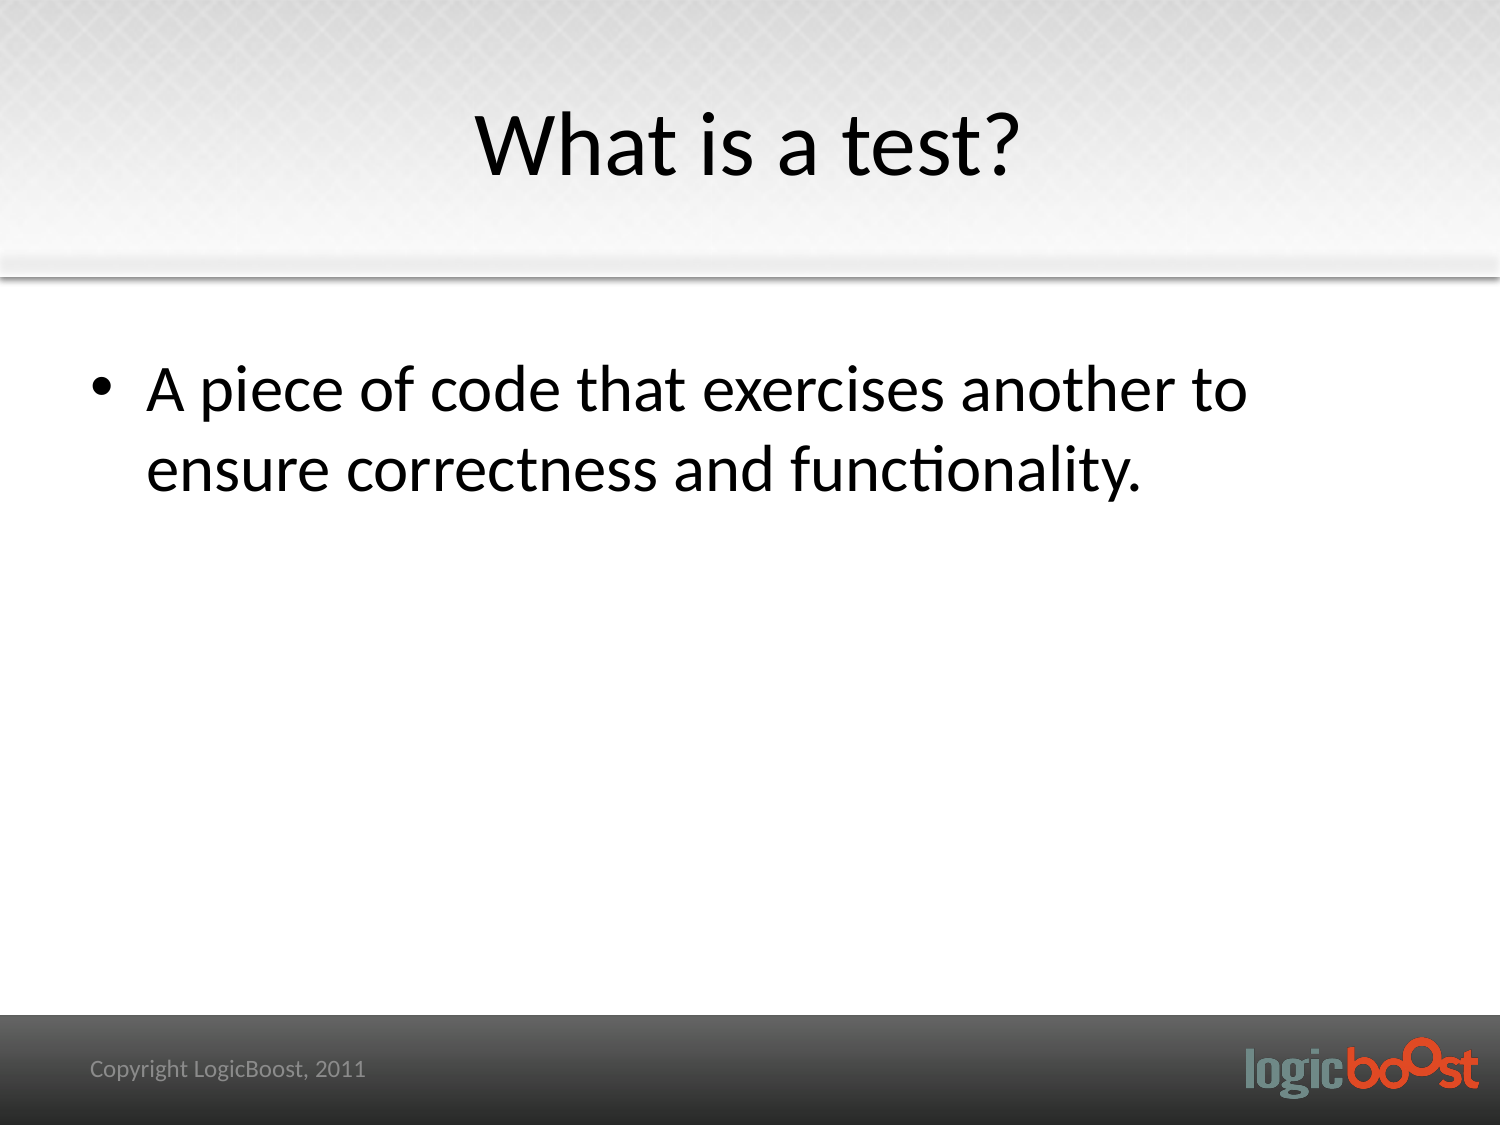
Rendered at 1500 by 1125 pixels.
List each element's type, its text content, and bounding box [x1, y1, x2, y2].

picture [0, 0, 1500, 250]
picture [0, 1015, 1500, 1125]
list A piece of code that exercises another to ensure correctness and functionality. [75, 337, 1425, 1005]
slide_number Copyright LogicBoost, 2011 [75, 1037, 425, 1098]
title What is a test? [75, 45, 1425, 233]
